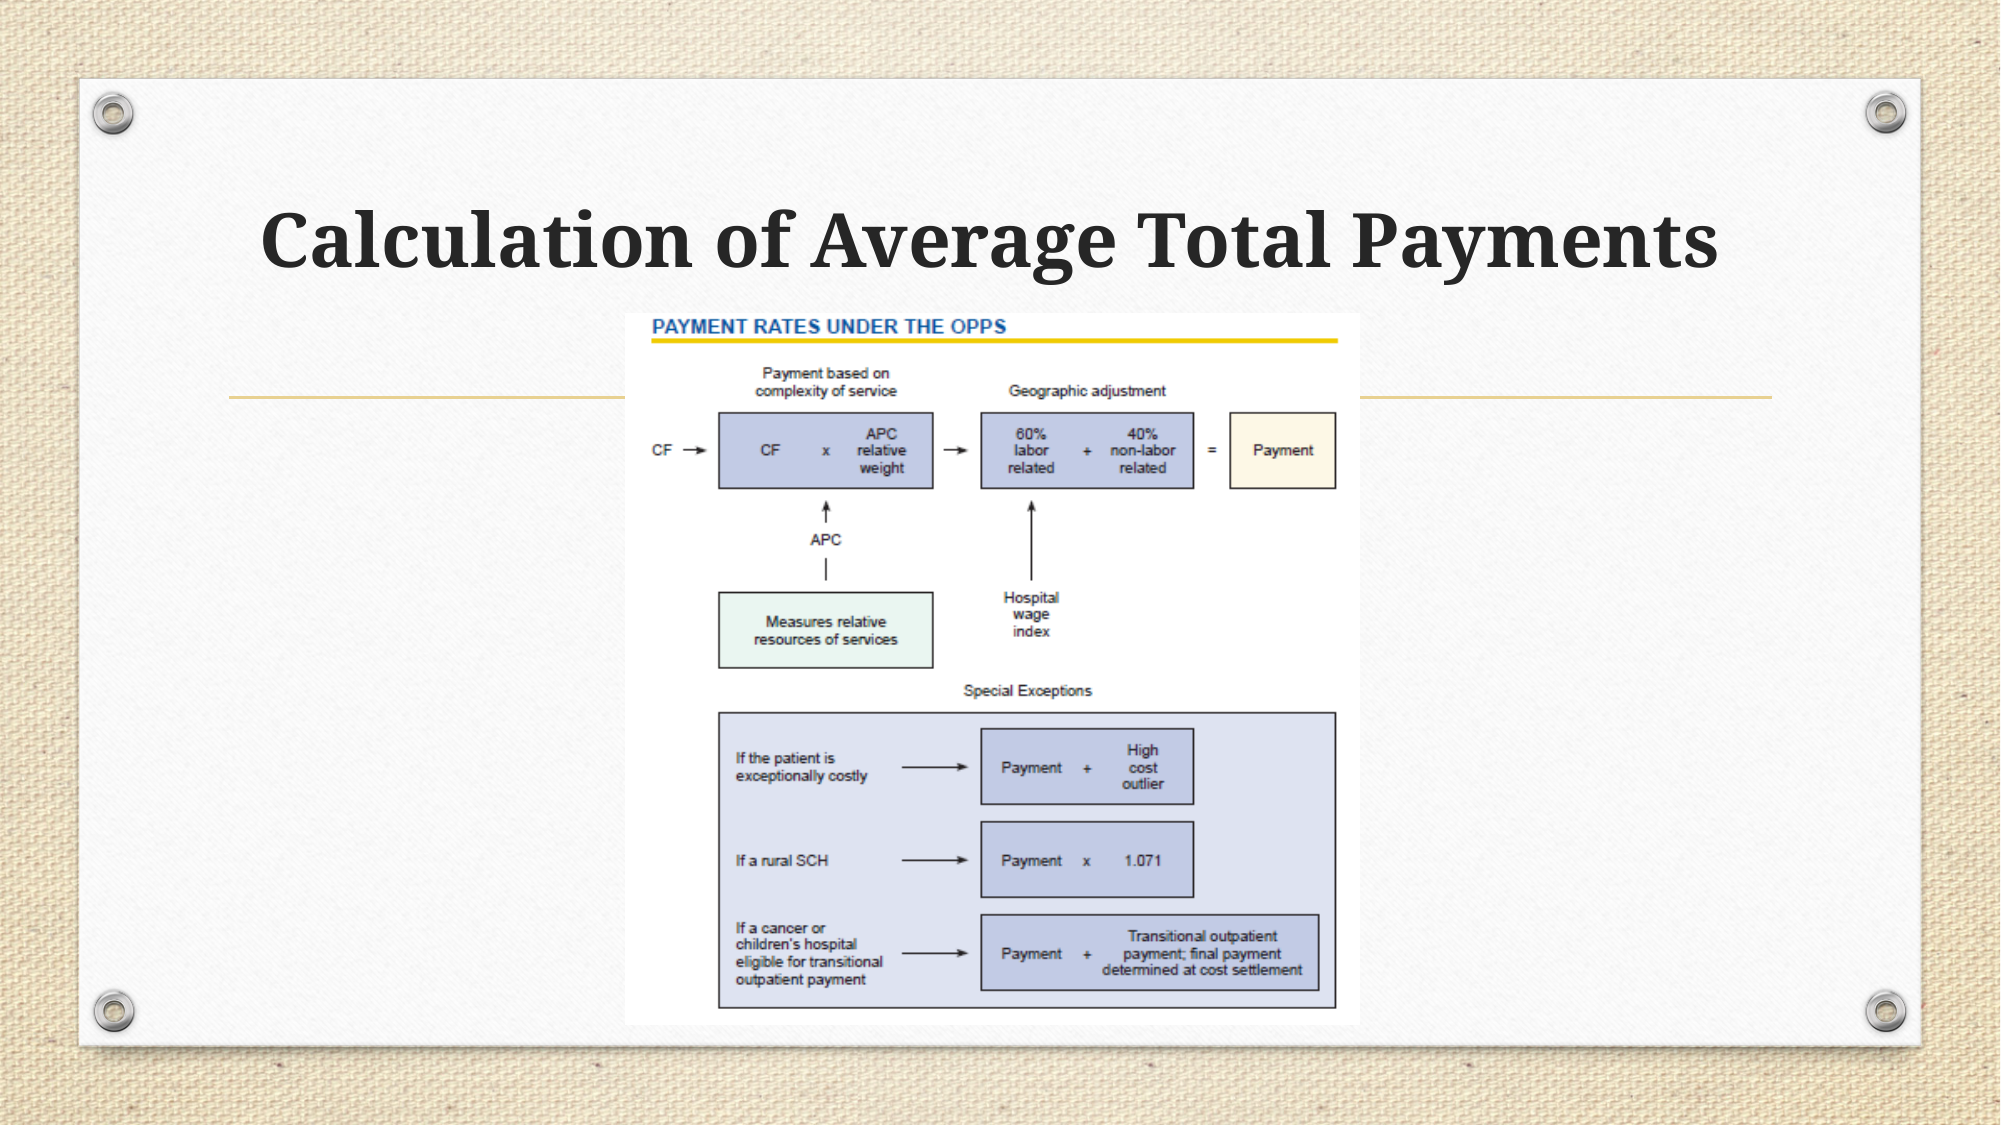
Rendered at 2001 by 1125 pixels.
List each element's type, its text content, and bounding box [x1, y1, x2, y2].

title Calculation of Average Total Payments [212, 161, 1788, 314]
picture [0, 0, 2001, 1125]
